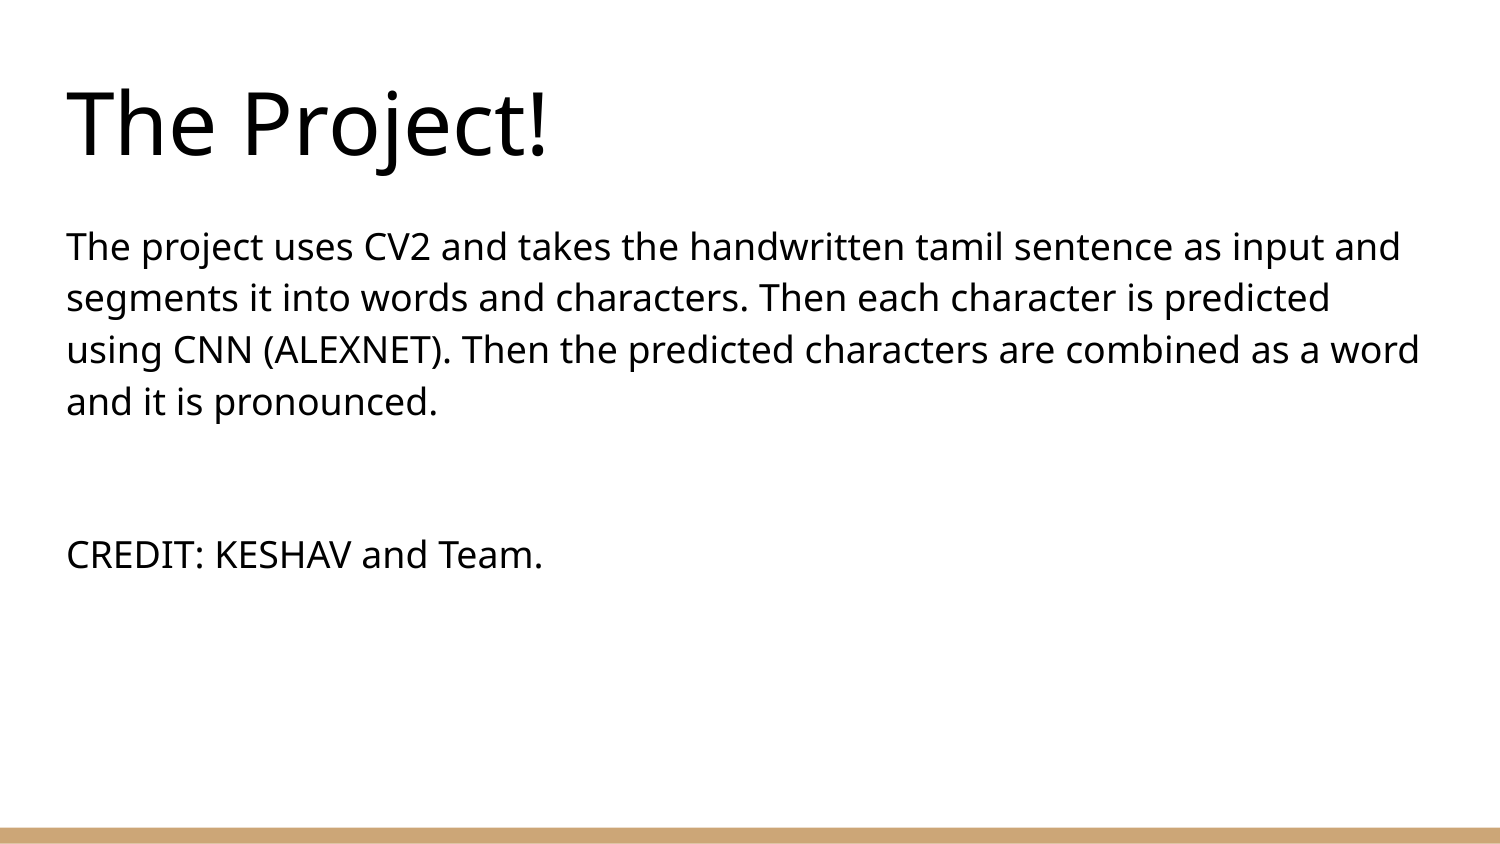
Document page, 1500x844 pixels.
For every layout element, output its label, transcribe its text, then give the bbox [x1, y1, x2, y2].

list The project uses CV2 and takes the handwritten tamil sentence as input and segments it into words and characters. Then each character is predicted using CNN (ALEXNET). Then the predicted characters are combined as a word and it is pronounced. CREDIT: KESHAV and Team. [51, 200, 1449, 752]
title The Project! [51, 51, 1449, 189]
